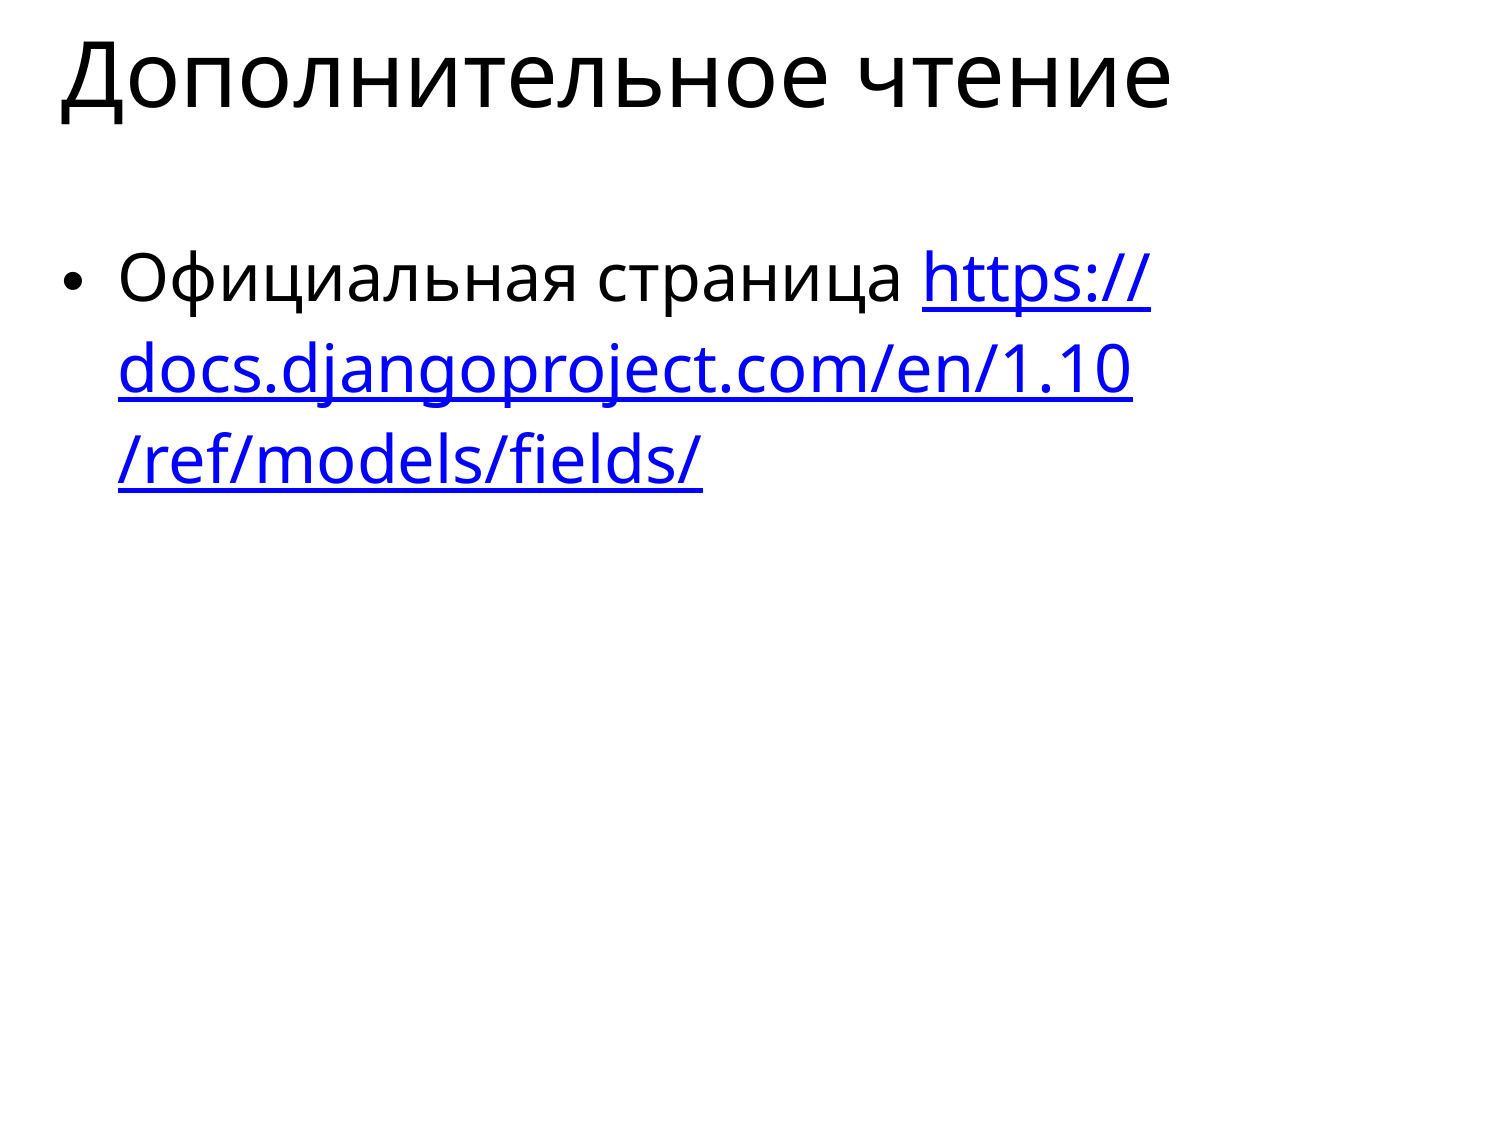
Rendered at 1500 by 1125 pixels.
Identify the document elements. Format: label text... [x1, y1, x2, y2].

title Дополнительное чтение [46, 29, 1465, 205]
list Официальная страница https://docs.djangoproject.com/en/1.10/ref/models/fields/ [46, 227, 1465, 1096]
